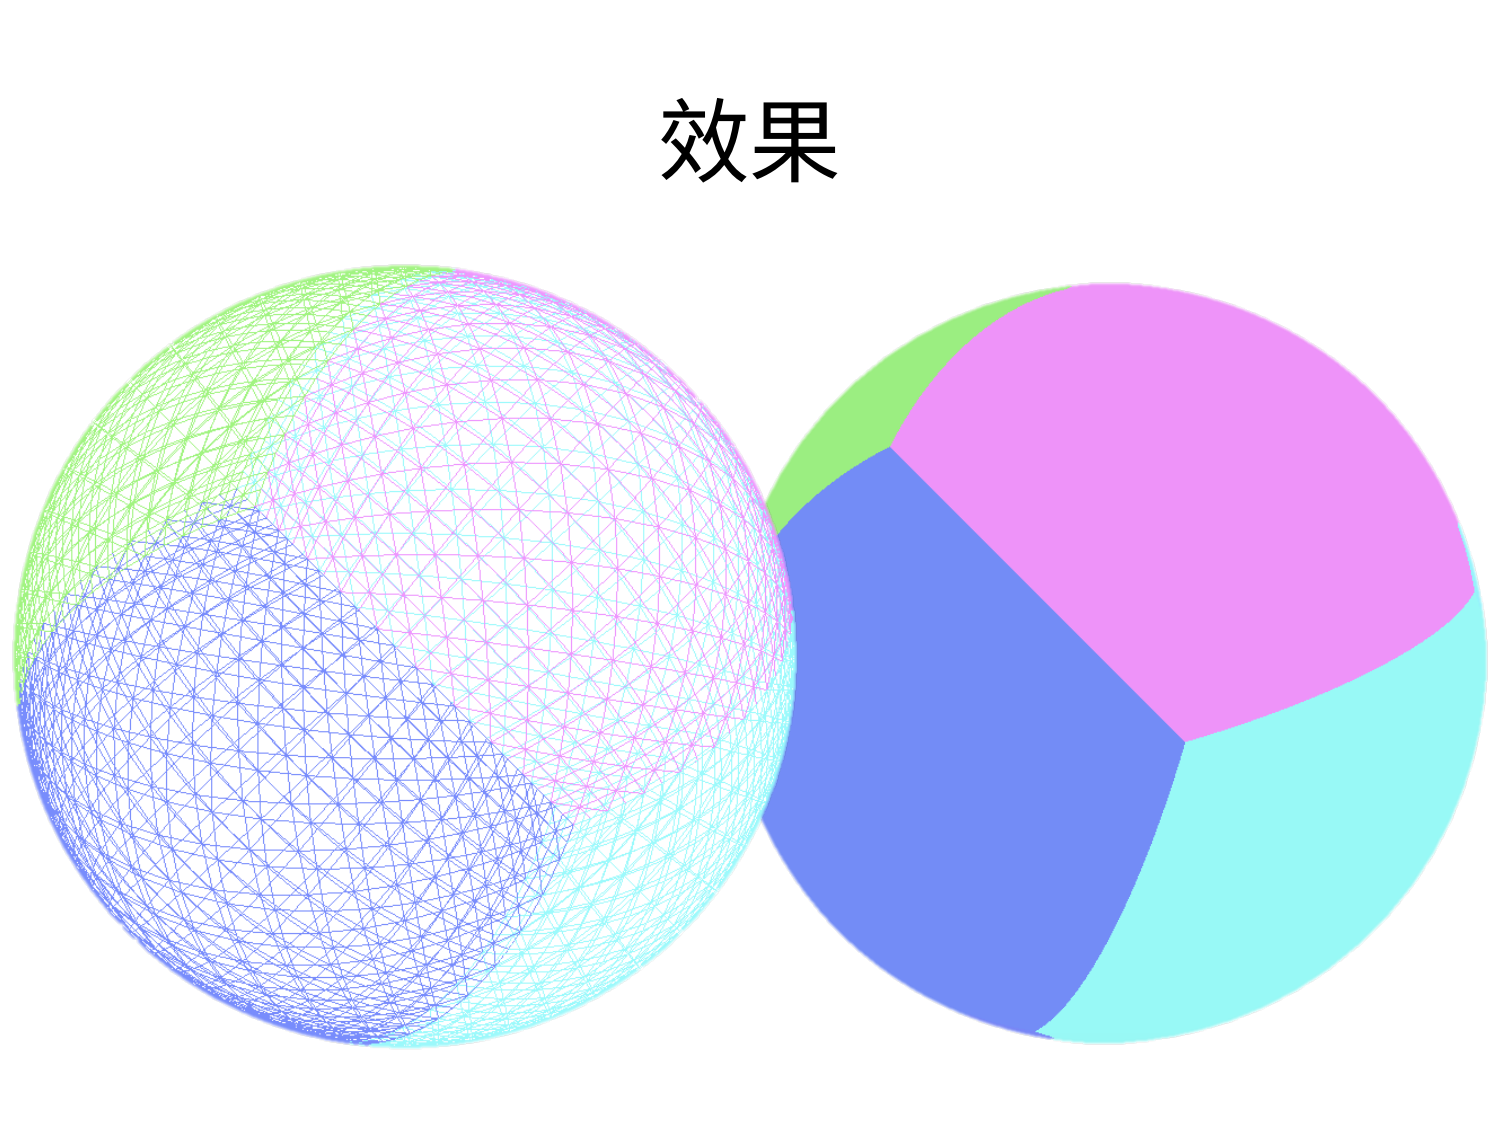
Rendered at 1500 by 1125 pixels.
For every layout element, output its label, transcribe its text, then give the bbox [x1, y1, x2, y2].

picture [666, 232, 1500, 1062]
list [0, 261, 853, 1055]
title 效果 [75, 45, 1425, 233]
